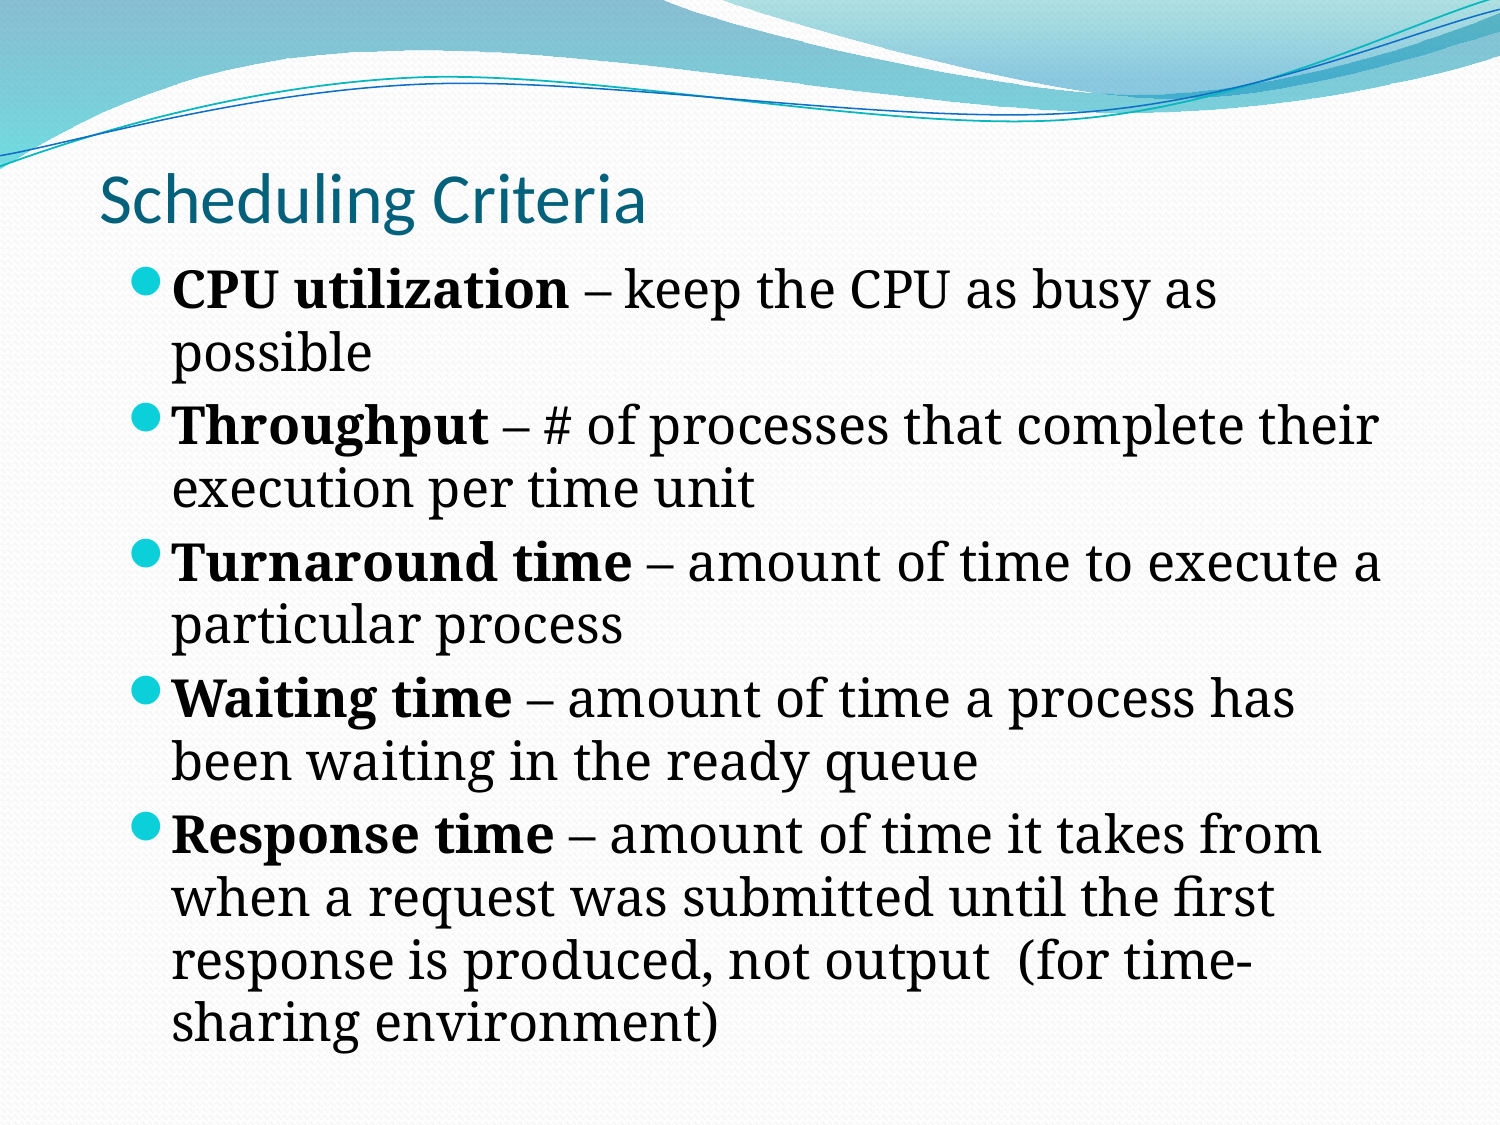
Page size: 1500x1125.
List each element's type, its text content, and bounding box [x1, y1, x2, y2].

title Scheduling Criteria [99, 142, 1363, 238]
list CPU utilization – keep the CPU as busy as possible Throughput – # of processes that complete their execution per time unit Turnaround time – amount of time to execute a particular process Waiting time – amount of time a process has been waiting in the ready queue Response time – amount of time it takes from when a request was submitted until the first response is produced, not output (for time-sharing environment) [112, 248, 1441, 1063]
